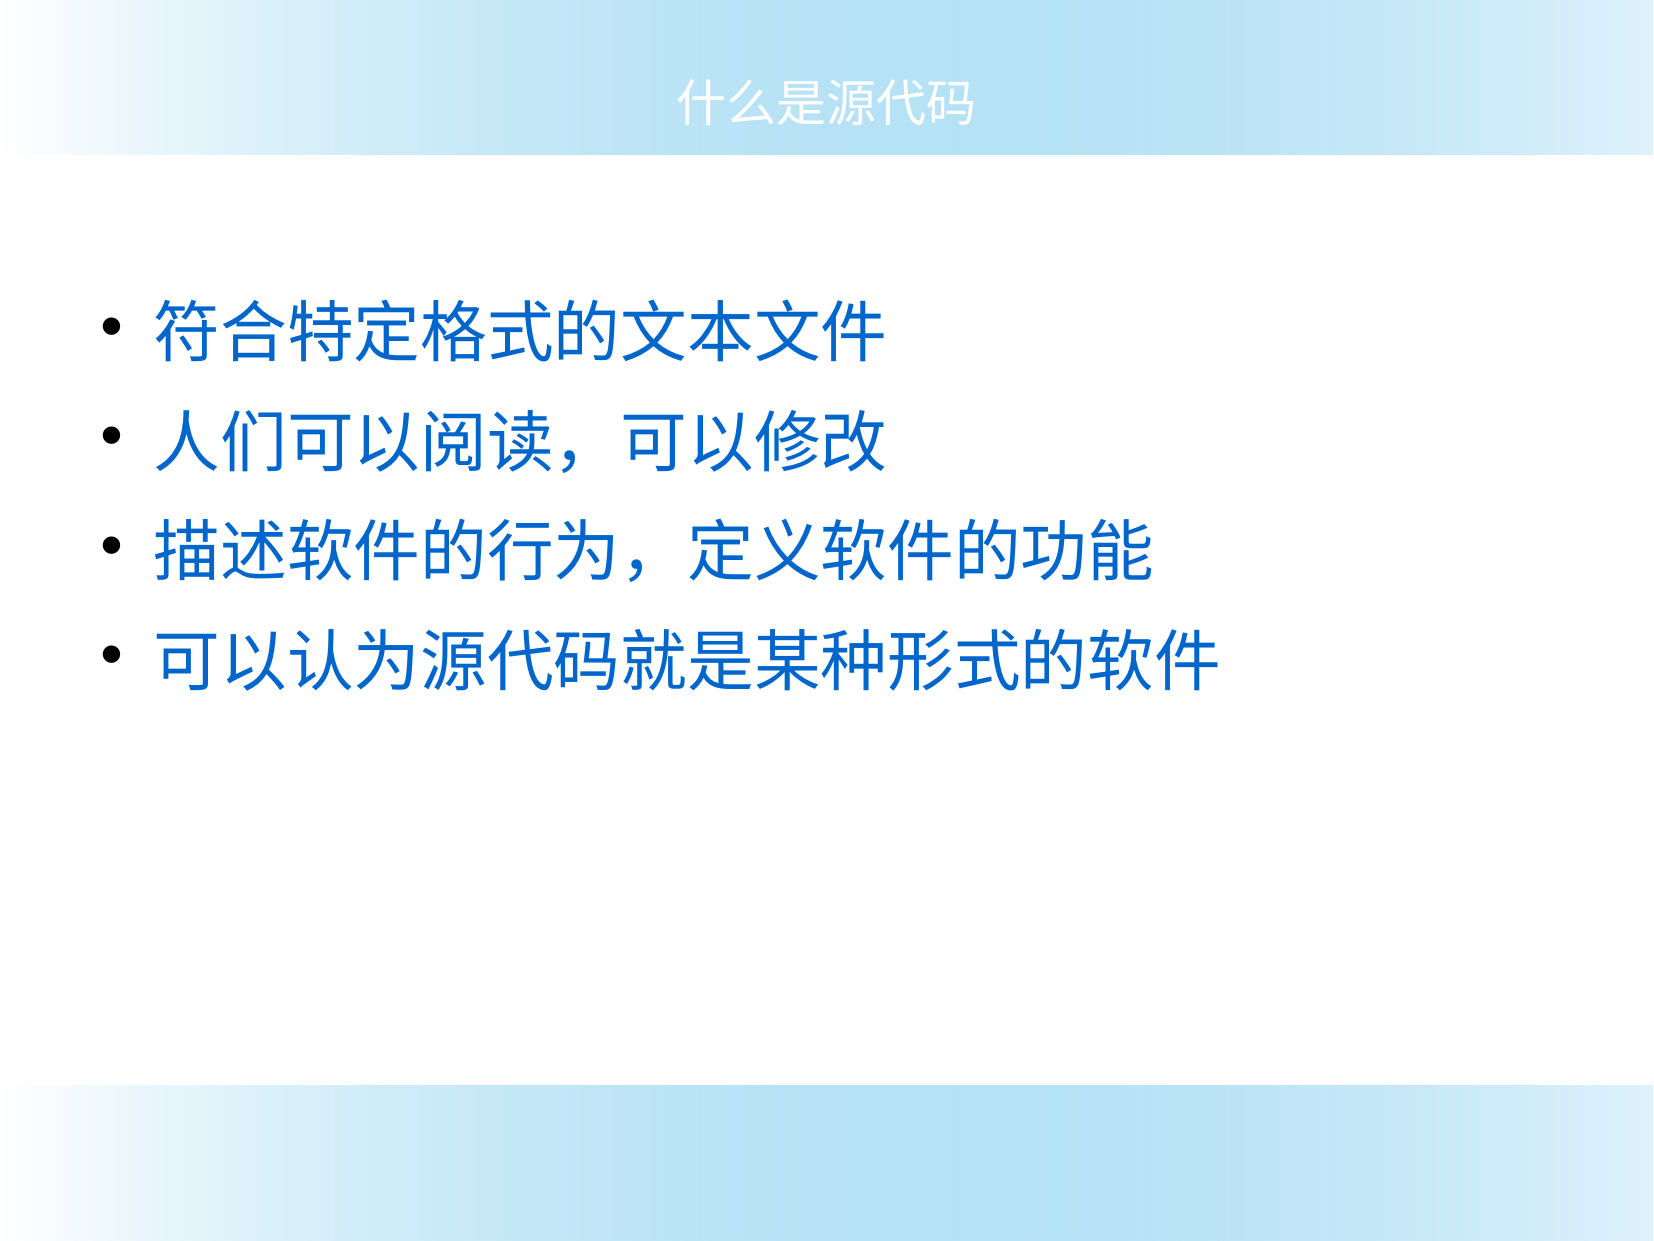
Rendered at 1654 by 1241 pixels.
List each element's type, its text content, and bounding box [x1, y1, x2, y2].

text_box 符合特定格式的文本文件 人们可以阅读，可以修改 描述软件的行为，定义软件的功能 可以认为源代码就是某种形式的软件 [82, 290, 1571, 1010]
text_box 什么是源代码 [82, 71, 1571, 132]
